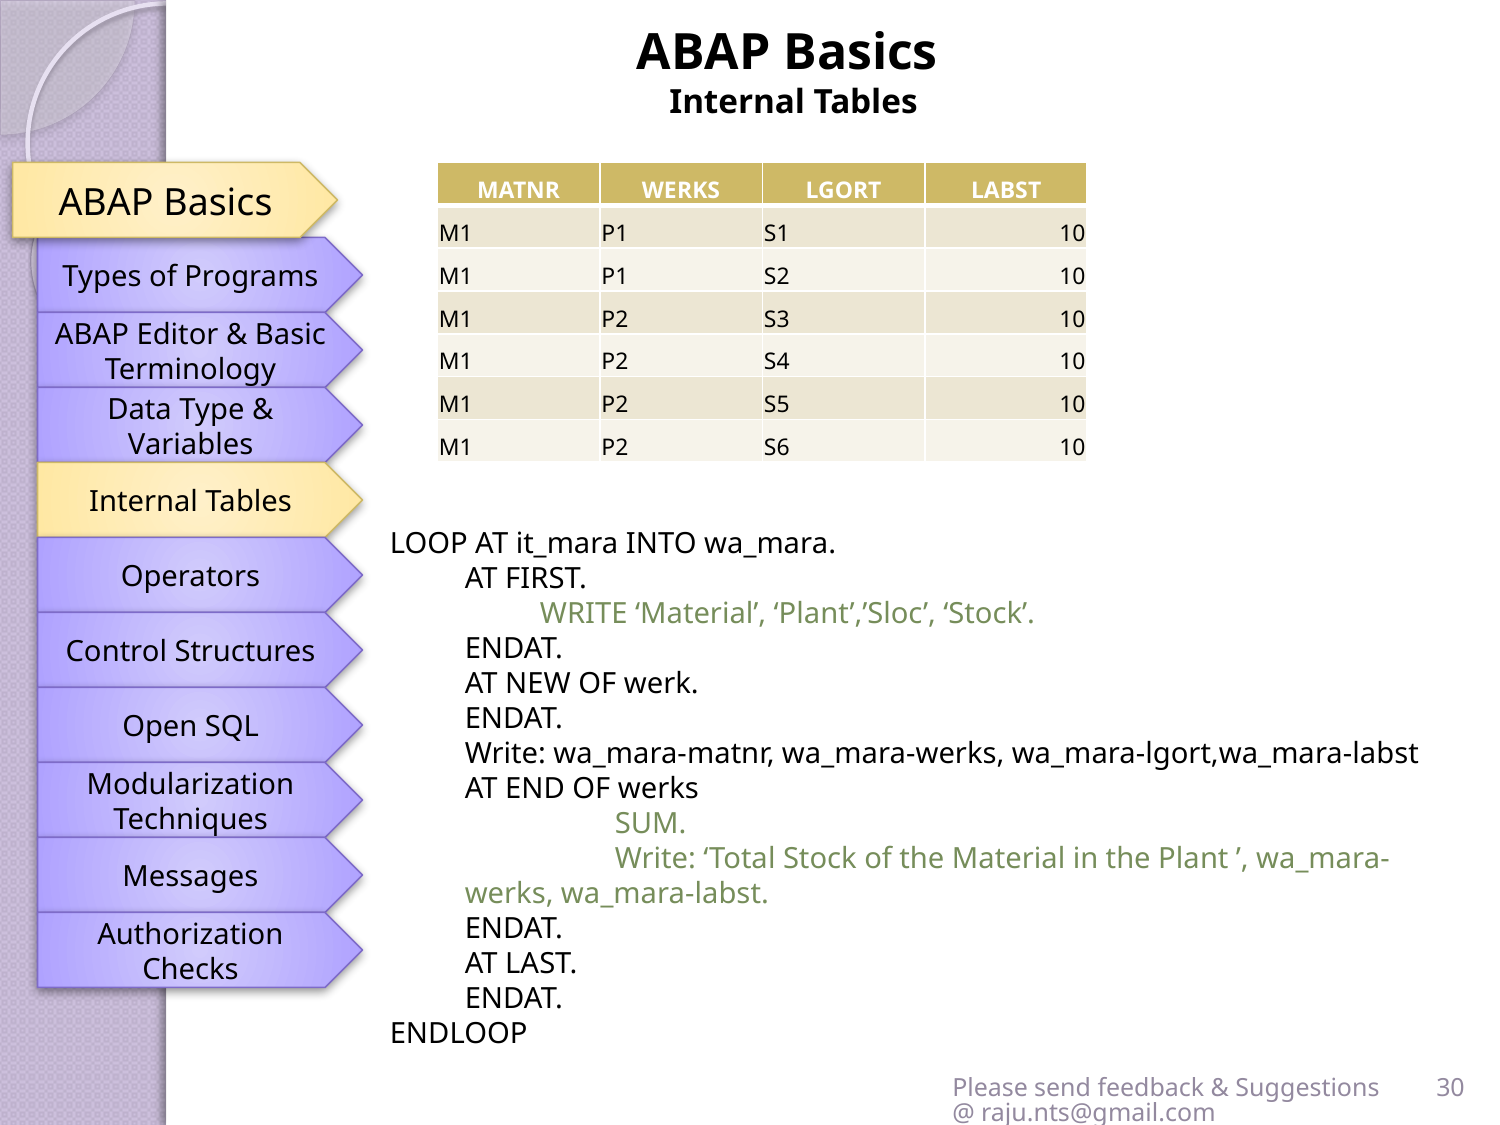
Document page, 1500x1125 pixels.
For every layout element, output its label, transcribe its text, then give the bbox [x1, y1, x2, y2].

table_cell 10 [926, 292, 1086, 333]
table_cell 10 [926, 335, 1086, 376]
table_cell S5 [763, 377, 924, 419]
table_cell 10 [926, 420, 1086, 461]
table_cell M1 [438, 292, 599, 333]
slide_number 30 [1413, 1057, 1488, 1113]
table_cell S4 [763, 335, 924, 376]
footer Please send feedback & Suggestions @ raju.nts@gmail.com [937, 1034, 1413, 1113]
table_header LABST [926, 163, 1086, 203]
table_cell S3 [763, 292, 924, 333]
table_cell M1 [438, 420, 599, 461]
table_header LGORT [763, 163, 924, 203]
text_box LOOP AT it_mara INTO wa_mara. AT FIRST. WRITE ‘Material’, ‘Plant’,’Sloc’, ‘Stock’. ENDAT. AT NEW OF werk. ENDAT. Write: wa_mara-matnr, wa_mara-werks, wa_mara-lgort,wa_mara-labst AT END OF werks SUM. Write: ‘Total Stock of the Material in the Plant ’, wa_mara-werks, wa_mara-labst. ENDAT. AT LAST. ENDAT. ENDLOOP [374, 517, 1488, 1057]
table_cell S6 [763, 420, 924, 461]
table_cell M1 [438, 208, 599, 247]
text_box Authorization Checks [36, 911, 364, 989]
table_cell P1 [601, 249, 762, 290]
table_cell P2 [601, 335, 762, 376]
table_cell P2 [601, 292, 762, 333]
text_box Control Structures [36, 611, 364, 686]
text_box ABAP Basics Internal Tables [612, 12, 975, 128]
text_box Modularization Techniques [36, 761, 364, 836]
table_cell P2 [601, 420, 762, 461]
text_box Types of Programs [36, 236, 364, 311]
text_box Open SQL [36, 686, 364, 761]
table_cell 10 [926, 377, 1086, 419]
table_cell M1 [438, 377, 599, 419]
table_cell S2 [763, 249, 924, 290]
table_cell S1 [763, 208, 924, 247]
table_cell 10 [926, 208, 1086, 247]
table_cell 10 [926, 249, 1086, 290]
text_box ABAP Basics [11, 161, 339, 239]
table_cell P1 [601, 208, 762, 247]
table_header MATNR [438, 163, 599, 203]
text_box Data Type & Variables [36, 386, 364, 461]
table_cell M1 [438, 249, 599, 290]
text_box ABAP Editor & Basic Terminology [36, 311, 364, 386]
text_box Operators [36, 536, 364, 611]
table_header WERKS [601, 163, 762, 203]
table_cell P2 [601, 377, 762, 419]
text_box Internal Tables [36, 461, 364, 536]
table_cell M1 [438, 335, 599, 376]
text_box Messages [36, 836, 364, 911]
